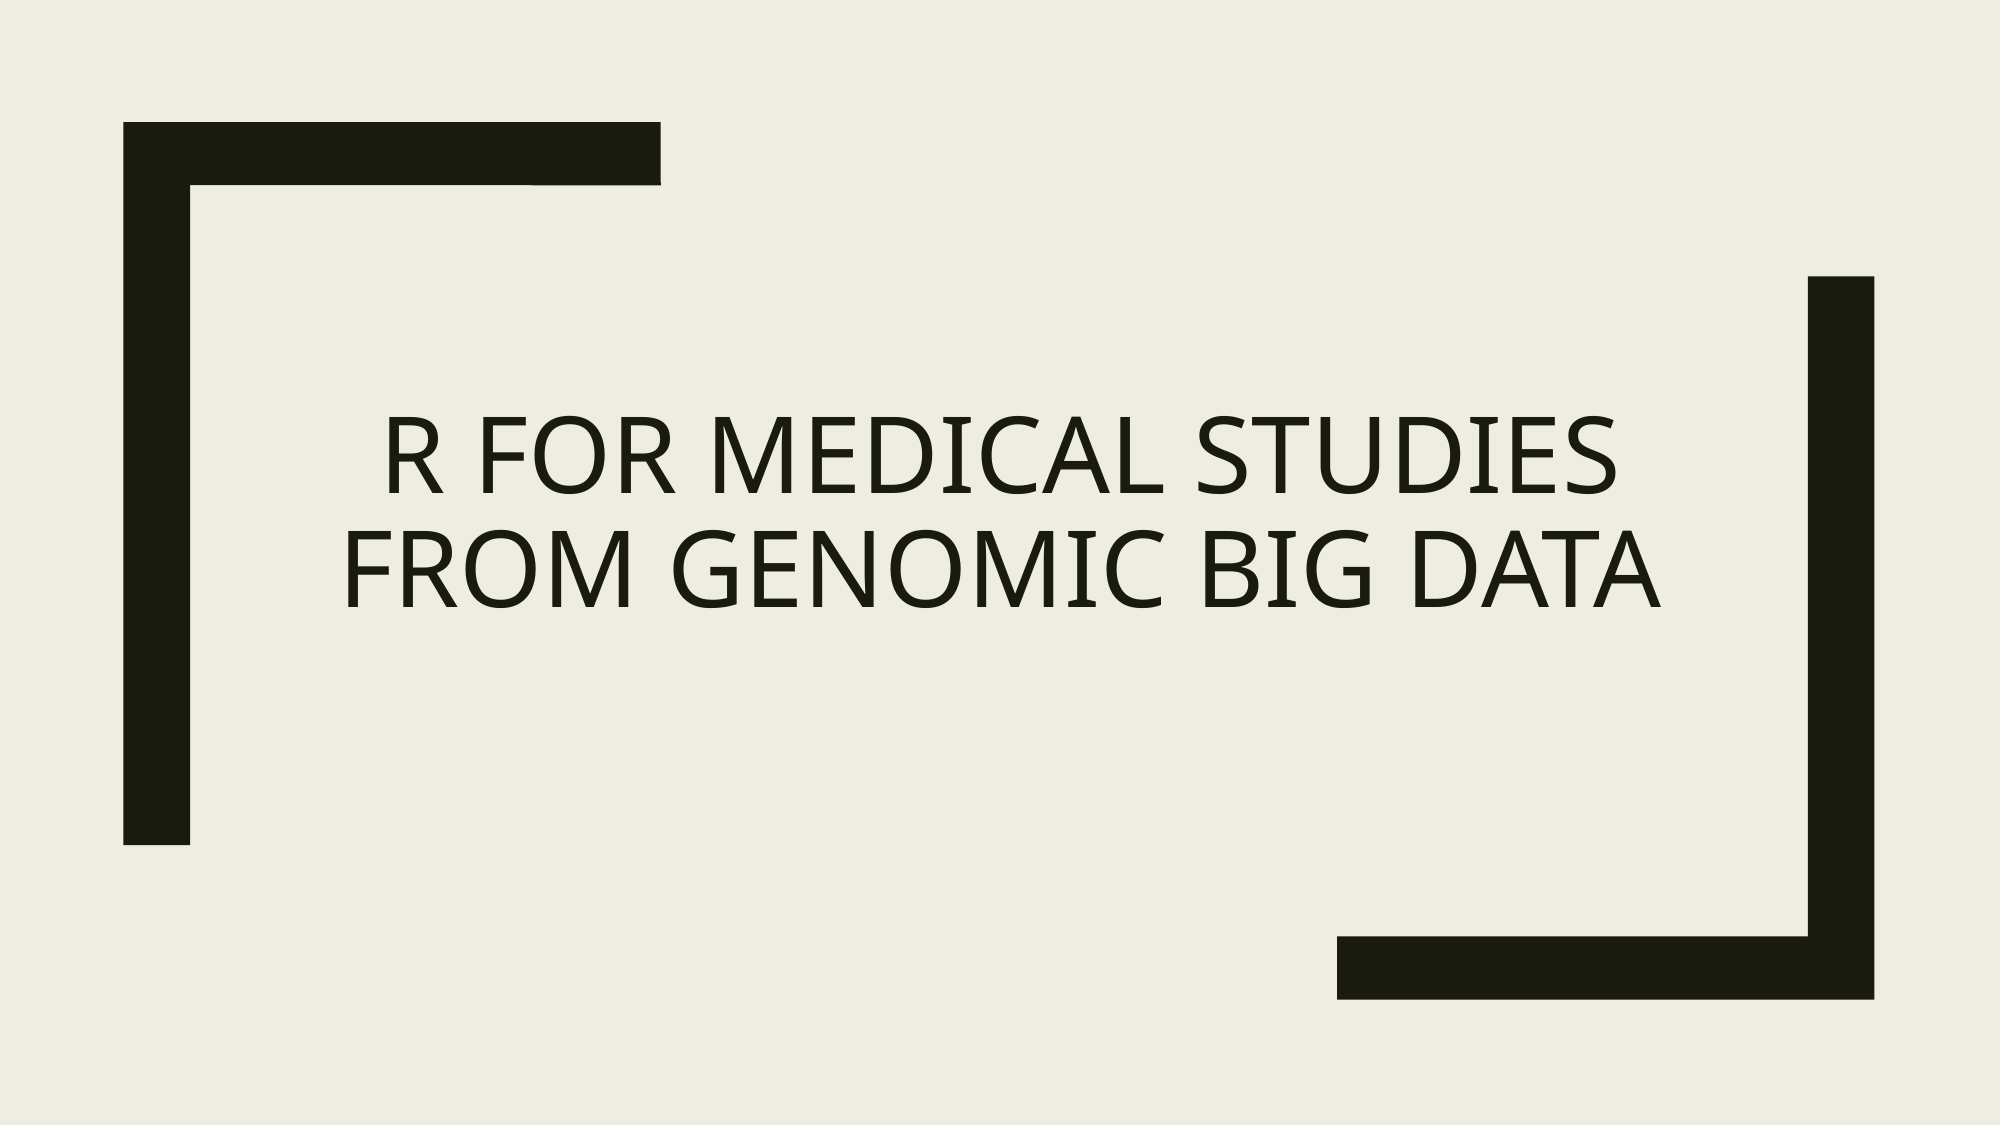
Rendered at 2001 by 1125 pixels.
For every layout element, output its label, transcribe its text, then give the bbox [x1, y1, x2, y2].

title R for Medical Studies from Genomic big data [314, 293, 1686, 638]
